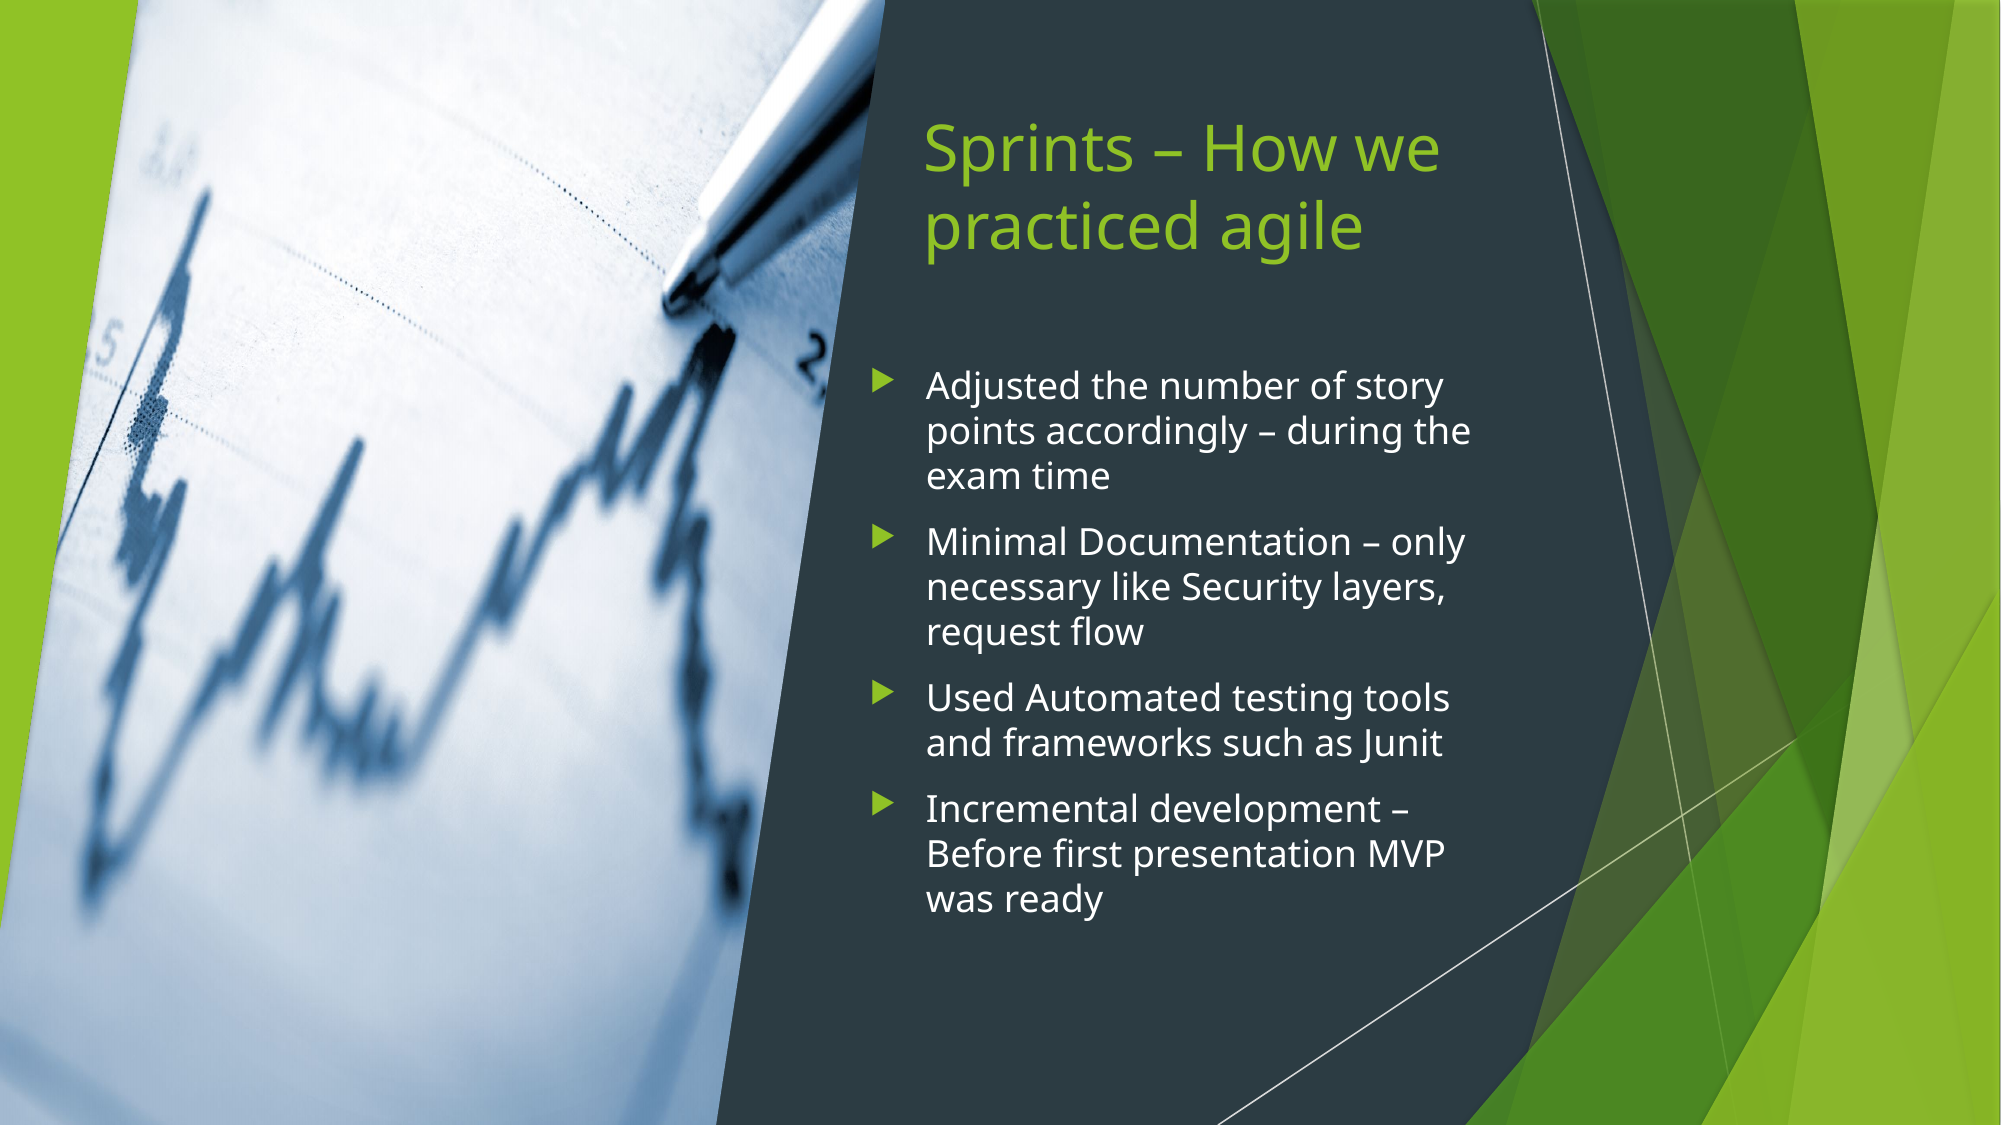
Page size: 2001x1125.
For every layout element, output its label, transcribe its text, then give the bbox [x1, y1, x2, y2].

title Sprints – How we practiced agile [908, 99, 1522, 317]
picture [0, 0, 886, 1125]
list Adjusted the number of story points accordingly – during the exam time Minimal Documentation – only necessary like Security layers, request flow Used Automated testing tools and frameworks such as Junit Incremental development – Before first presentation MVP was ready [890, 354, 1522, 992]
